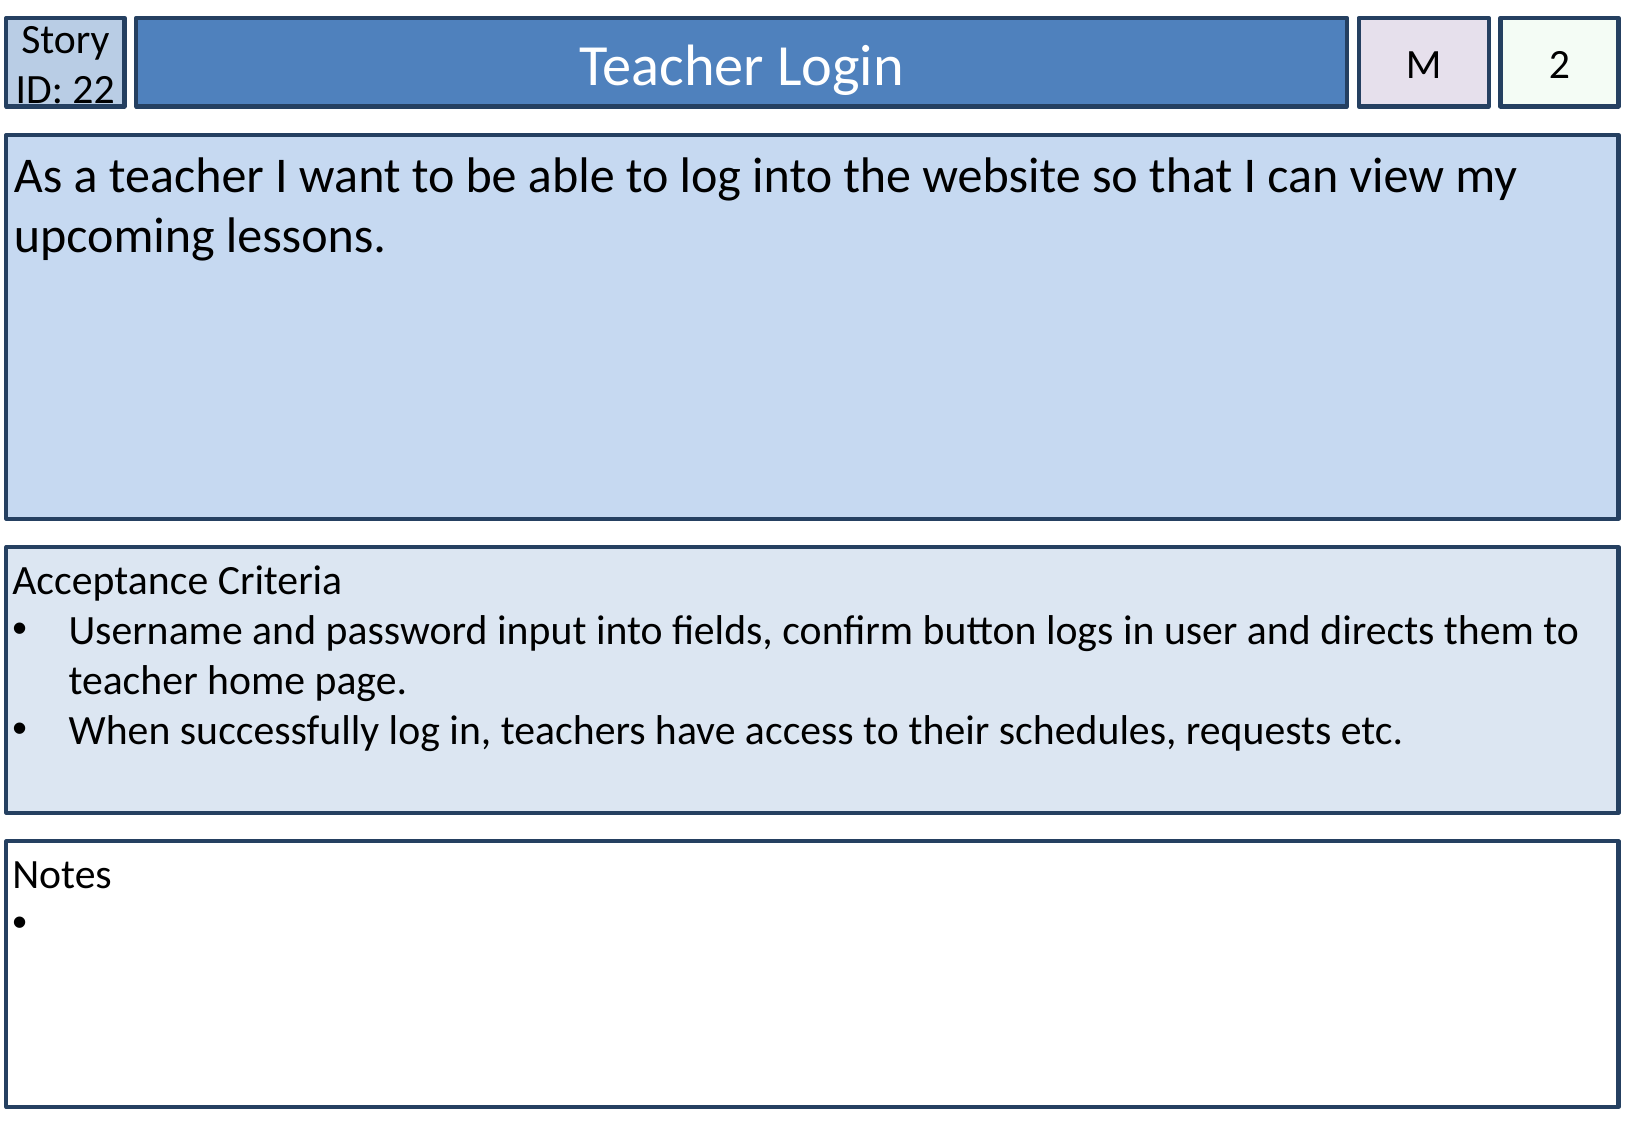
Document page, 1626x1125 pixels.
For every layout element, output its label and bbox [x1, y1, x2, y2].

text_box [6, 14, 125, 111]
text_box [136, 17, 1348, 107]
text_box [6, 840, 1619, 1108]
text_box [6, 546, 1619, 814]
text_box [6, 134, 1619, 519]
text_box [1358, 17, 1489, 107]
text_box [1500, 17, 1619, 107]
